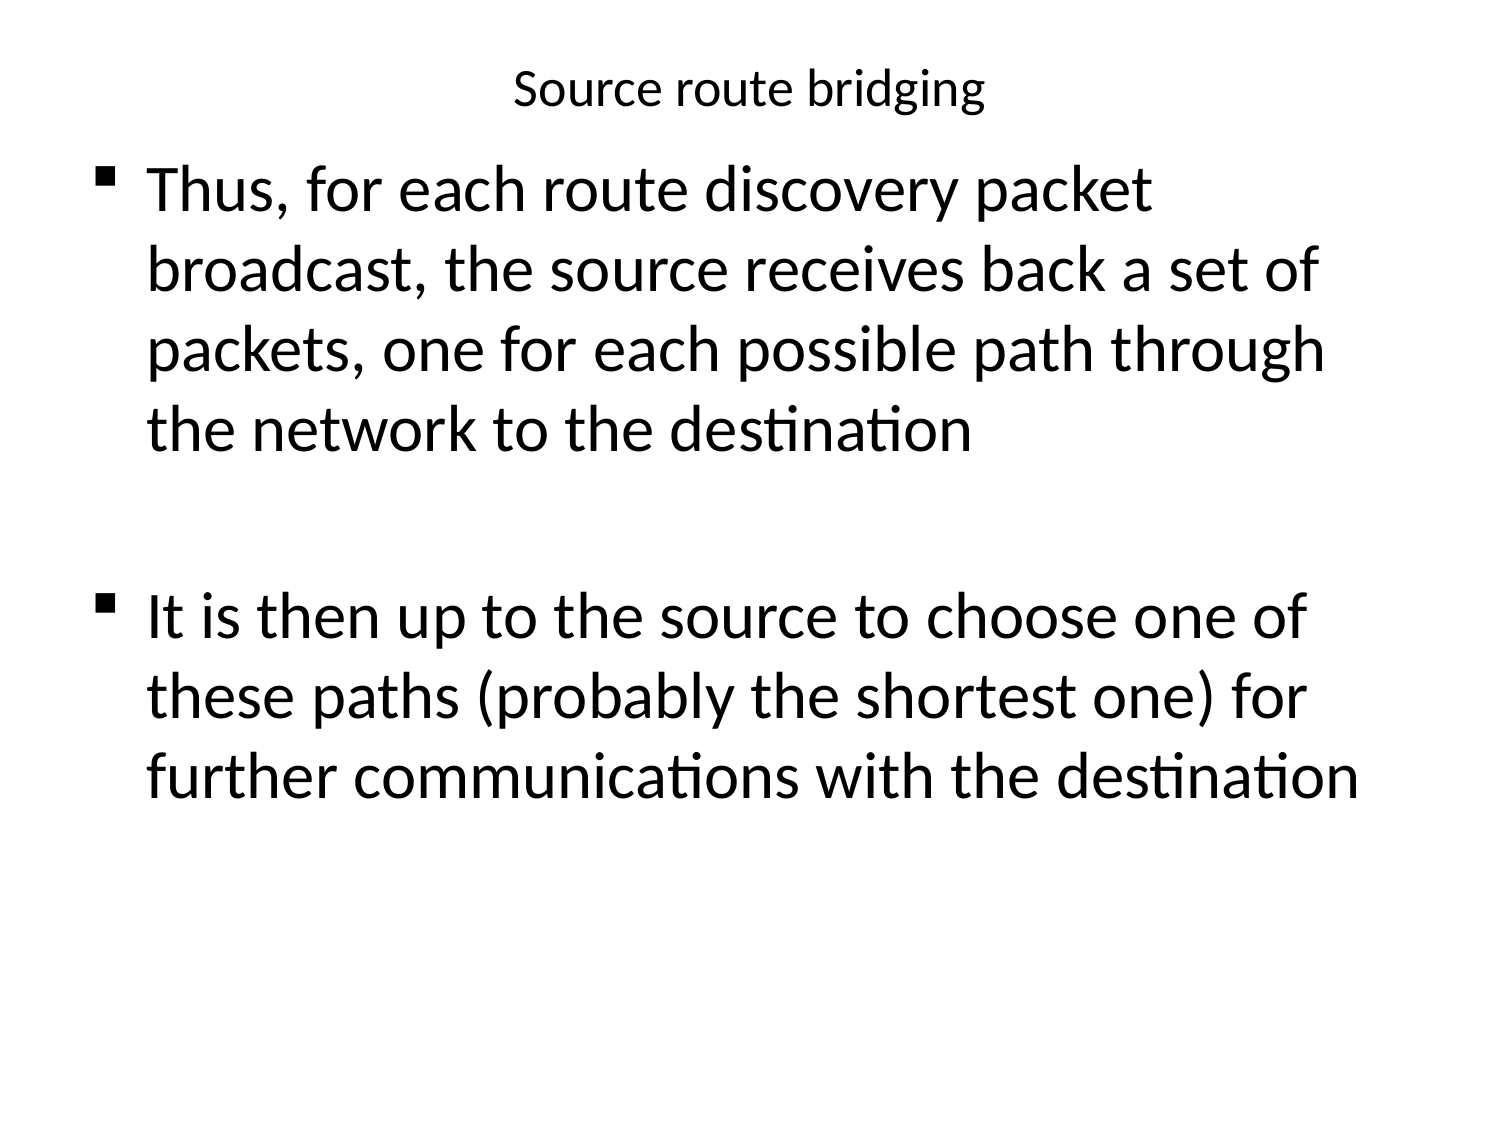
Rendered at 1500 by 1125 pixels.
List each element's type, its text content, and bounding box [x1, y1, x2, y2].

list Thus, for each route discovery packet broadcast, the source receives back a set of packets, one for each possible path through the network to the destination It is then up to the source to choose one of these paths (probably the shortest one) for further communications with the destination [75, 137, 1425, 1005]
title Source route bridging [75, 45, 1425, 125]
